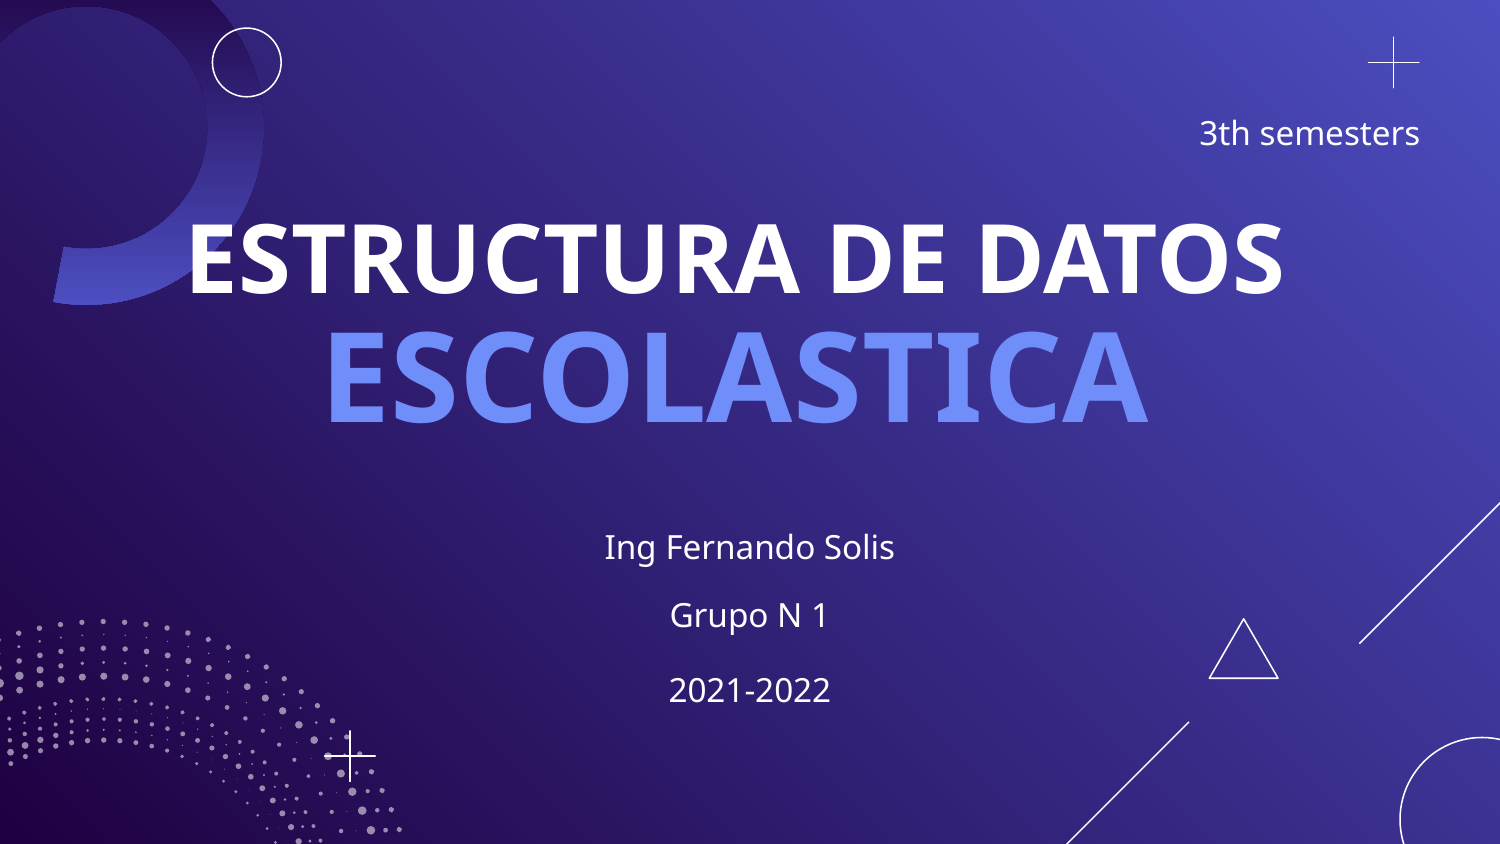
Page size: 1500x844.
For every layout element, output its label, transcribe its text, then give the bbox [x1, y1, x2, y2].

text_box 2021-2022 [398, 654, 1102, 728]
title ESTRUCTURA DE DATOS ESCOLASTICA [102, 119, 1369, 541]
subtitle Ing Fernando Solis [398, 511, 1102, 579]
subtitle 3th semesters [1176, 96, 1453, 170]
text_box Grupo N 1 [398, 579, 1102, 652]
